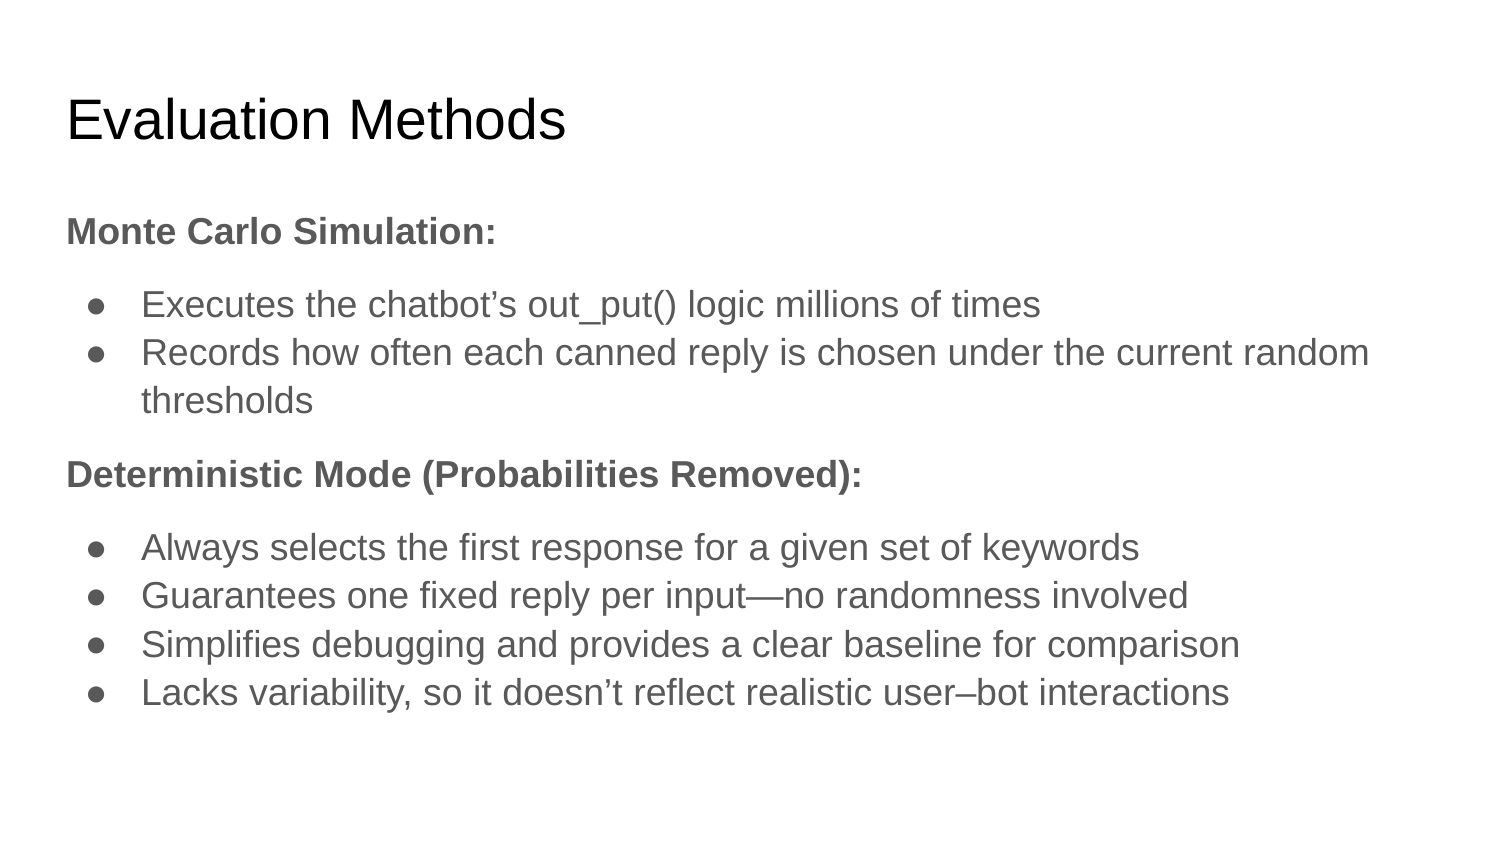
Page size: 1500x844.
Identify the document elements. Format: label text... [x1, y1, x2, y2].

title Evaluation Methods [51, 72, 1449, 167]
list Monte Carlo Simulation: Executes the chatbot’s out_put() logic millions of times Records how often each canned reply is chosen under the current random thresholds Deterministic Mode (Probabilities Removed): Always selects the first response for a given set of keywords Guarantees one fixed reply per input—no randomness involved Simplifies debugging and provides a clear baseline for comparison Lacks variability, so it doesn’t reflect realistic user–bot interactions [51, 189, 1449, 750]
